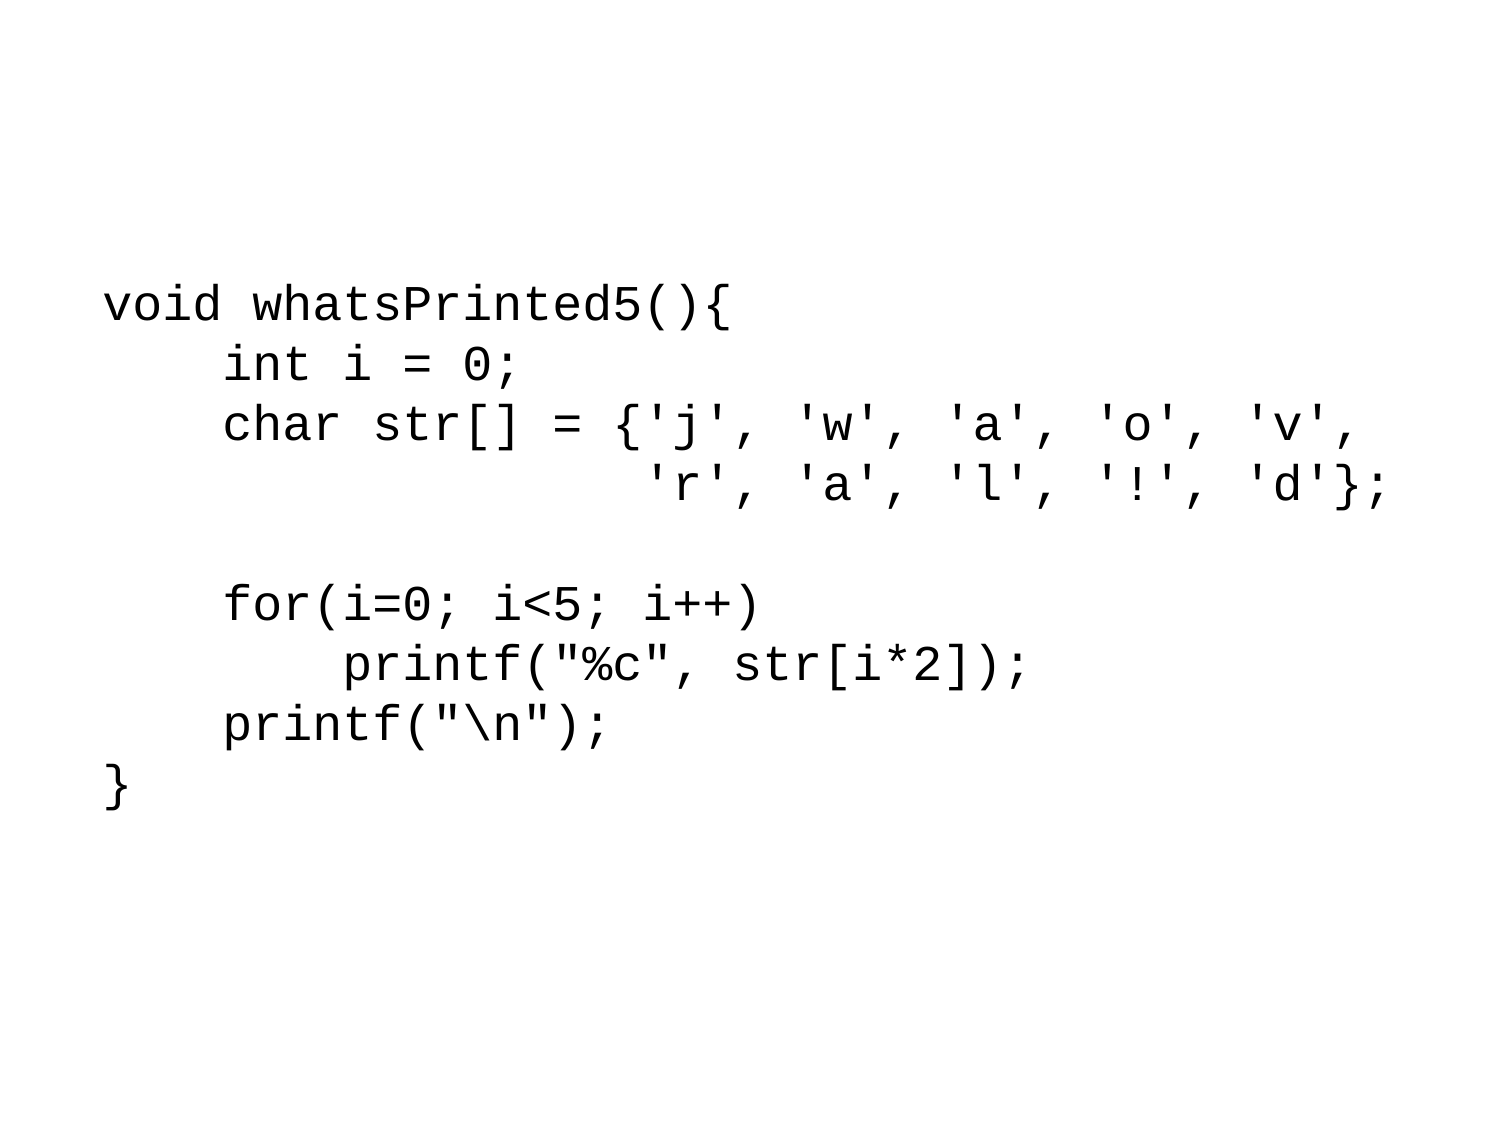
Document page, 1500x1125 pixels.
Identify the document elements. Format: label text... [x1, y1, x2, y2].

text_box void whatsPrinted5(){ int i = 0; char str[] = {'j', 'w', 'a', 'o', 'v', 'r', 'a', 'l', '!', 'd'}; for(i=0; i<5; i++) printf("%c", str[i*2]); printf("\n"); } [87, 262, 1425, 818]
